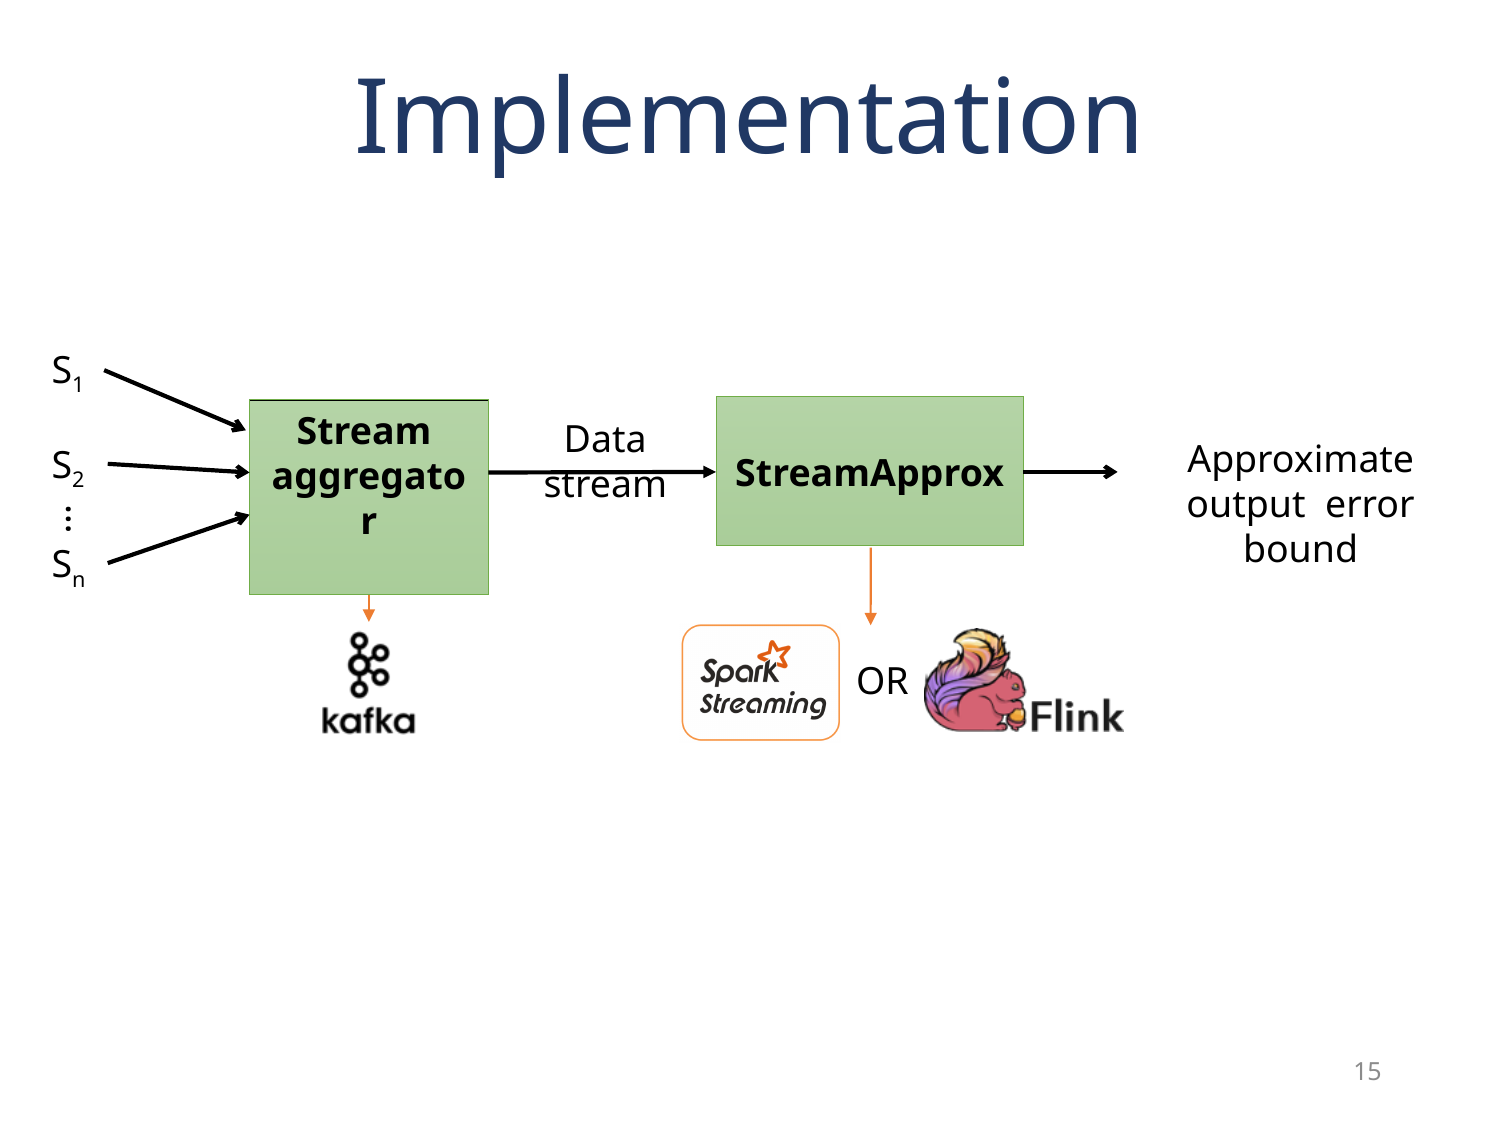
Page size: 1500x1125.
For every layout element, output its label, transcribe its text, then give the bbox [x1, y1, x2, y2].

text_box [679, 547, 1124, 743]
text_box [36, 338, 1484, 594]
title Implementation [103, 45, 1397, 195]
slide_number 14 [1059, 1042, 1397, 1103]
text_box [311, 551, 426, 745]
